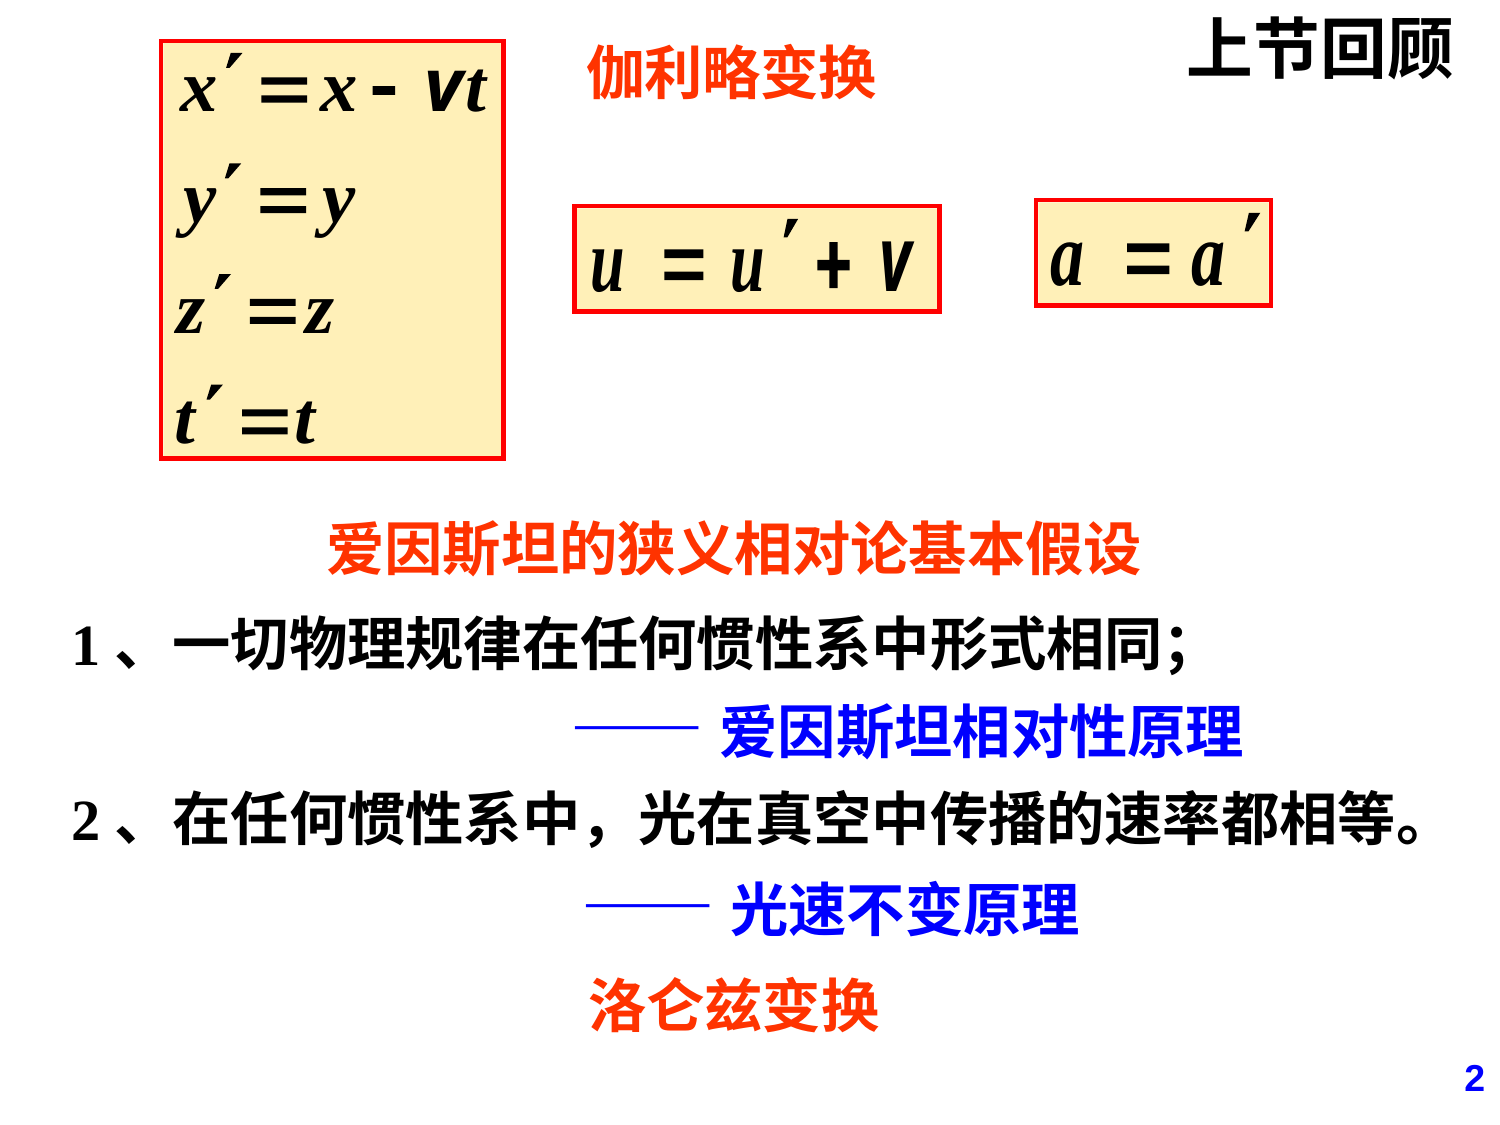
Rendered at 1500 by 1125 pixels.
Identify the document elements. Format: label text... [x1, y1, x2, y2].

text_box 上节回顾 [1172, 0, 1469, 95]
text_box ——光速不变原理 [565, 860, 1343, 953]
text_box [576, 208, 938, 310]
text_box 1、一切物理规律在任何惯性系中形式相同； [56, 599, 1307, 685]
text_box 爱因斯坦的狭义相对论基本假设 [115, 509, 1353, 585]
slide_number 2 [1149, 1046, 1500, 1125]
text_box 2、在任何惯性系中，光在真空中传播的速率都相等。 [56, 774, 1483, 860]
text_box ——爱因斯坦相对性原理 [555, 679, 1469, 774]
text_box 洛仑兹变换 [246, 962, 1222, 1048]
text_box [162, 42, 502, 457]
text_box 伽利略变换 [469, 21, 995, 114]
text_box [1038, 202, 1270, 304]
